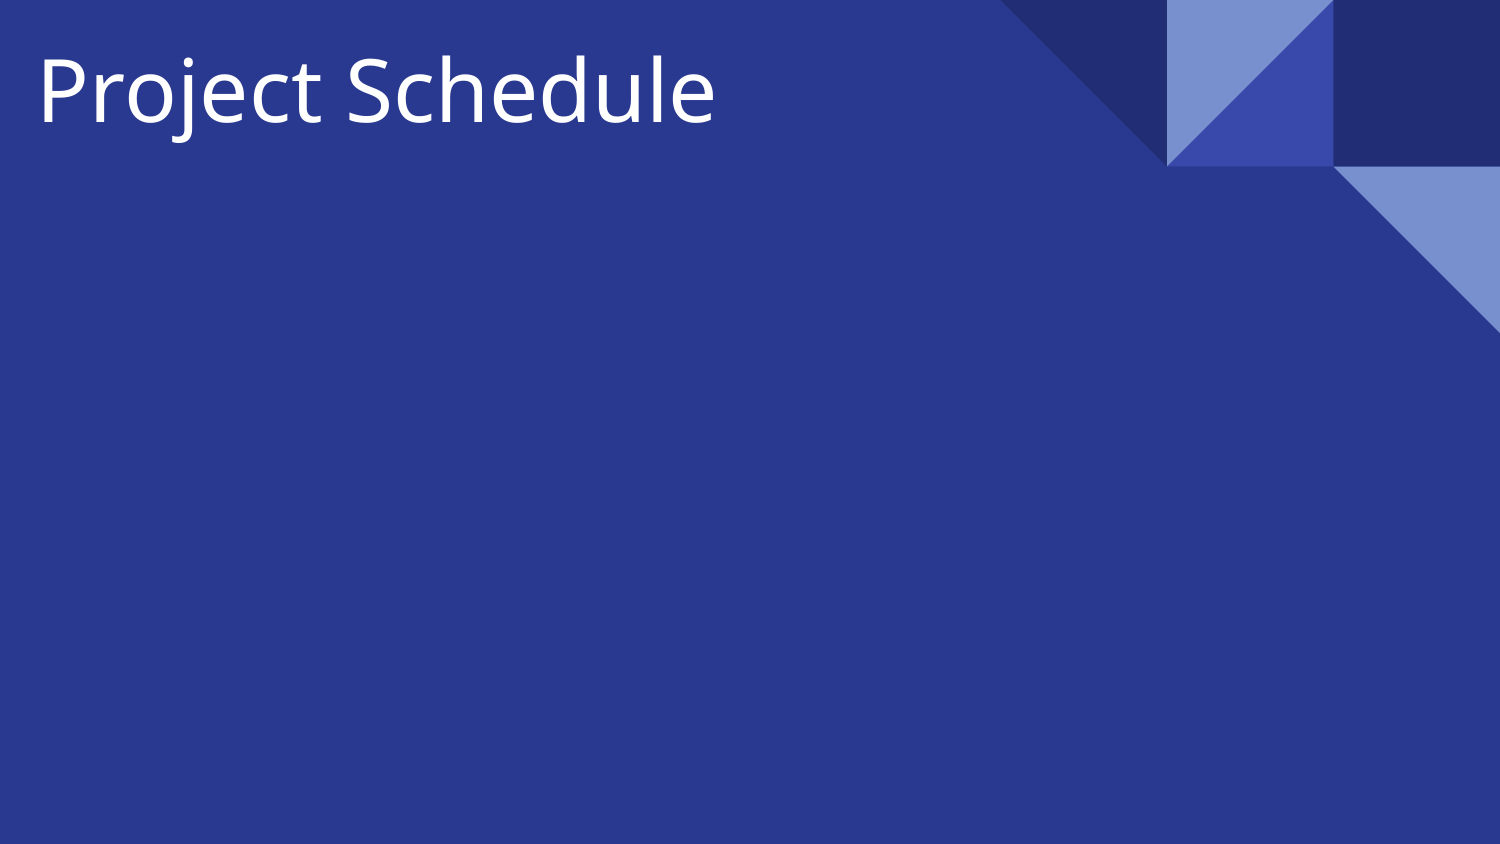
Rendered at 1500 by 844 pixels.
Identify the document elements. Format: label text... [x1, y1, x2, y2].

title Project Schedule [21, 18, 1371, 157]
